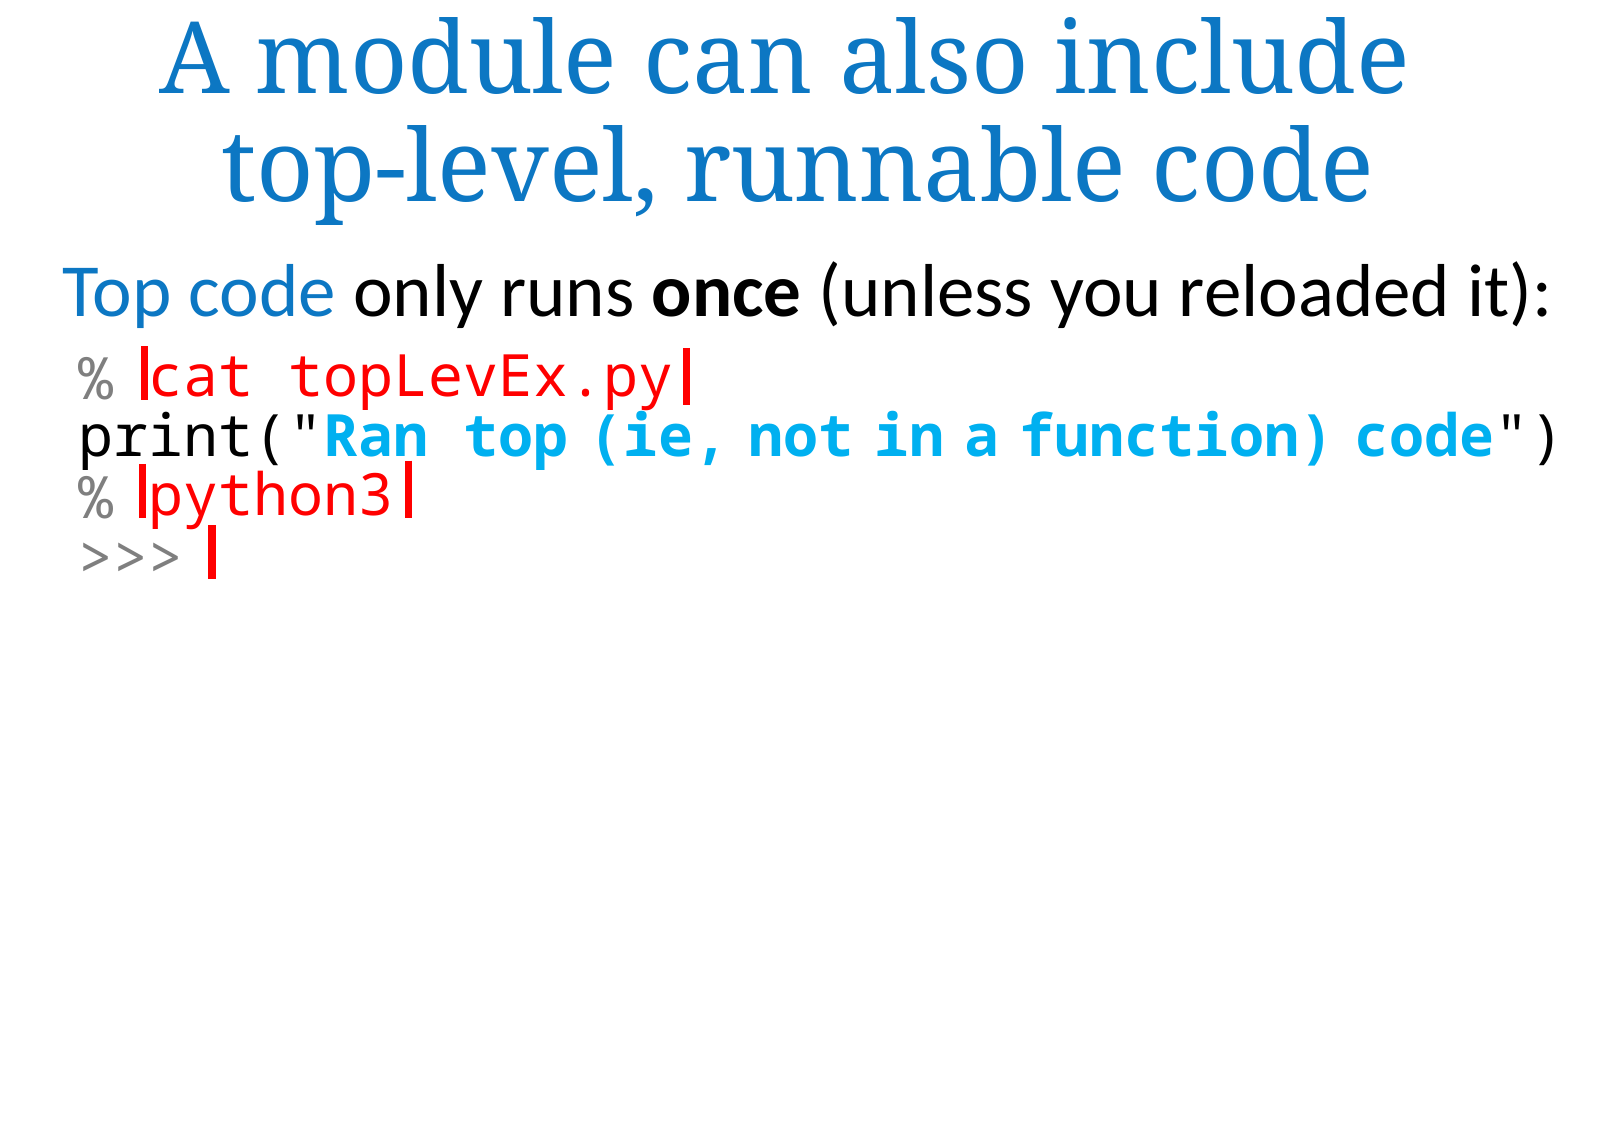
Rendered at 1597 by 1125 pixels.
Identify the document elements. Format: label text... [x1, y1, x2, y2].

text_box A module can also include top-level, runnable code [0, 0, 1597, 188]
text_box % % >>> [63, 345, 327, 1125]
list Top code only runs once (unless you reloaded it): [47, 244, 1597, 1068]
text_box cat topLevEx.py print("Ran top (ie, not in a function) code") python3 [63, 341, 1597, 1125]
